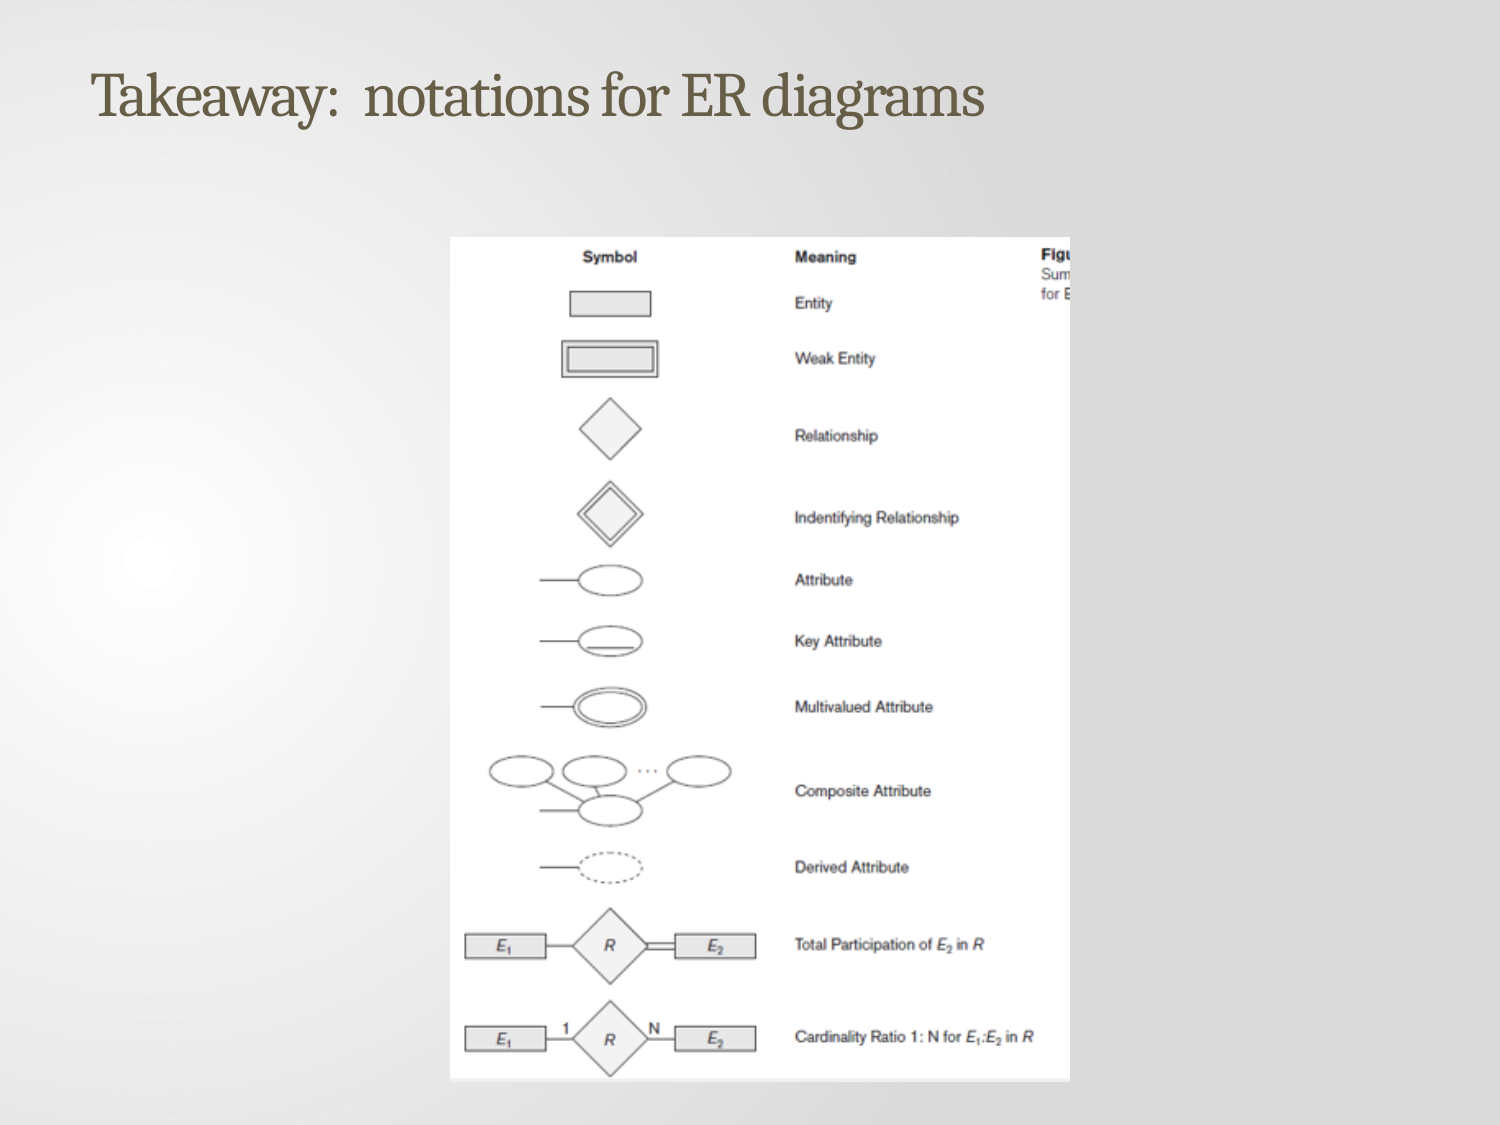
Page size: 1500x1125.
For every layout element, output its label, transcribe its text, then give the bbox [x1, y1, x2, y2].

title Takeaway: notations for ER diagrams [75, 44, 1463, 138]
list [449, 236, 1071, 1083]
